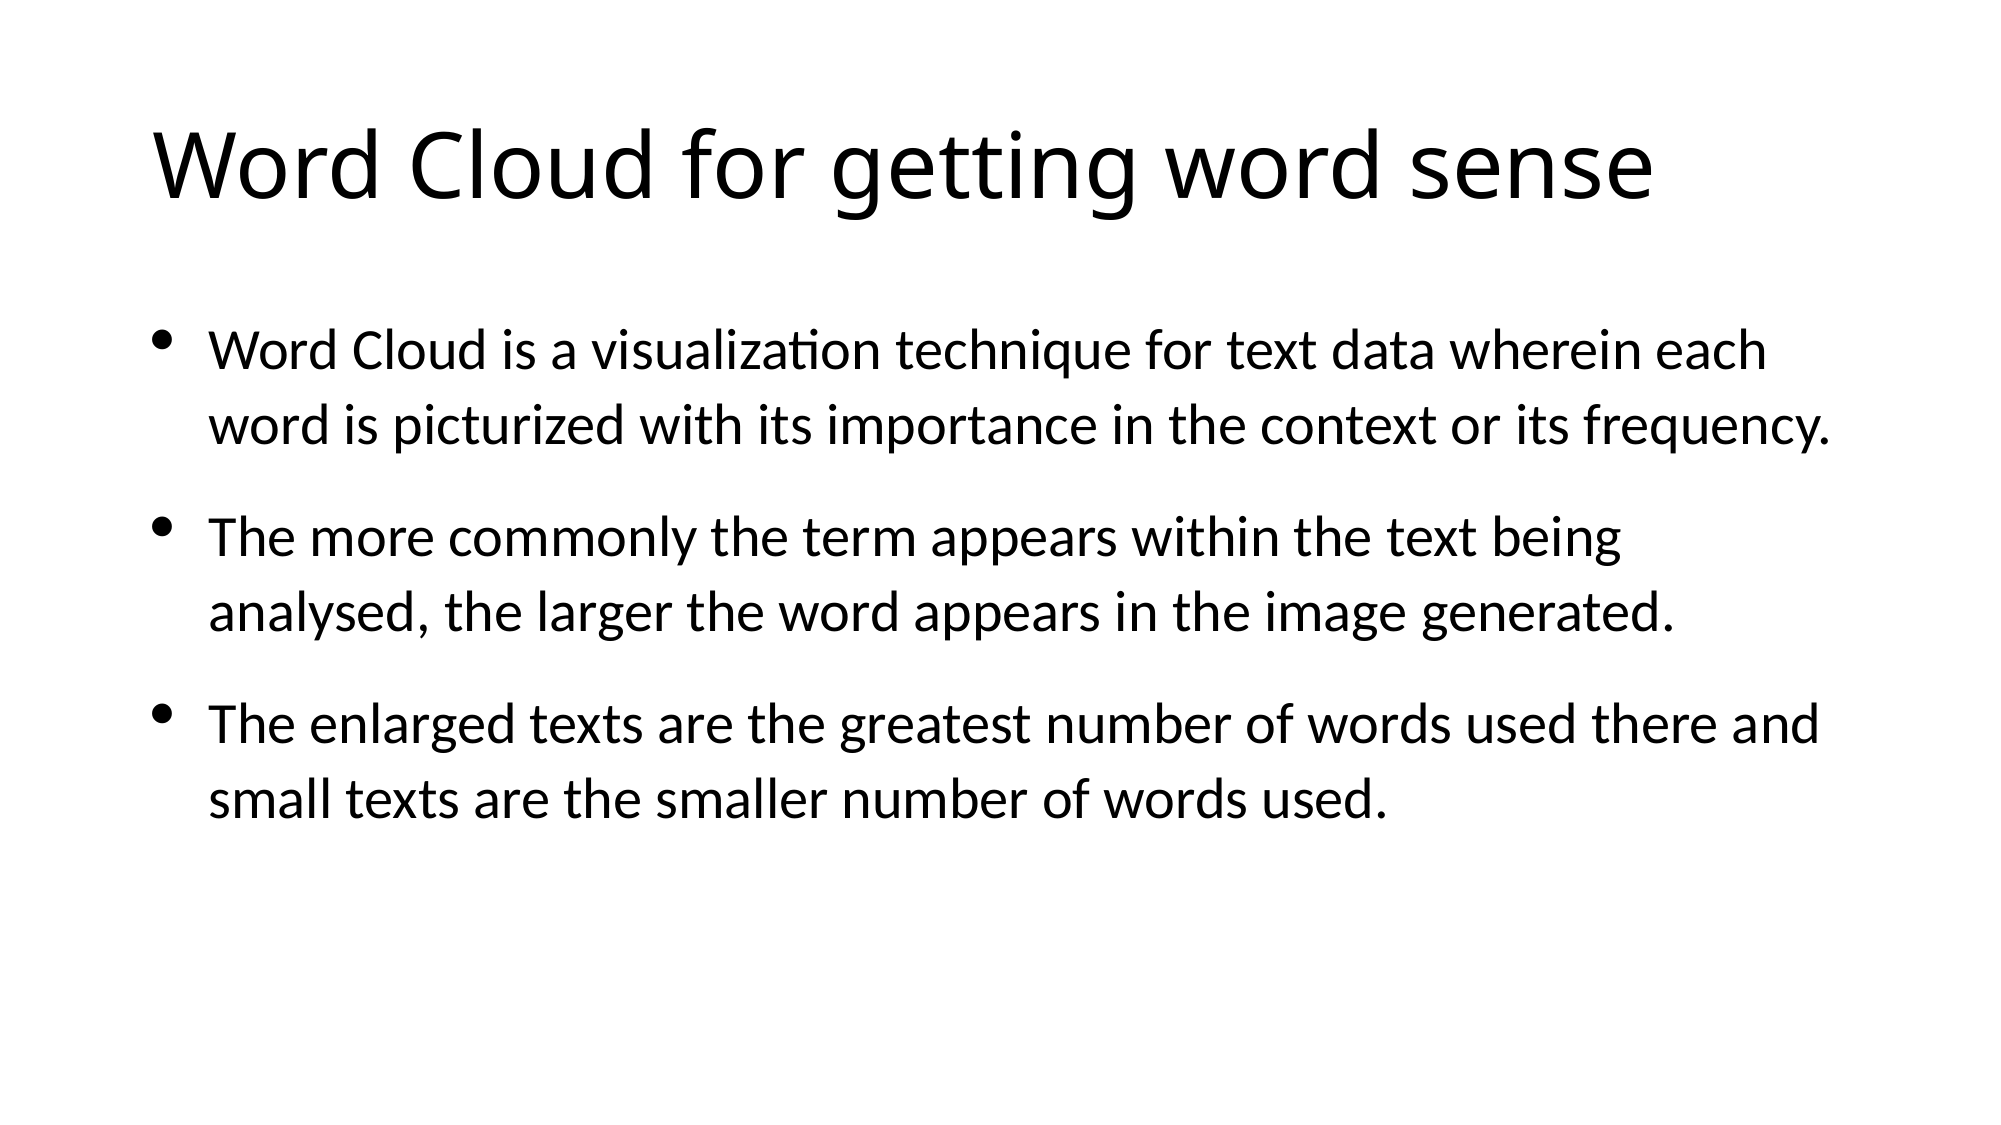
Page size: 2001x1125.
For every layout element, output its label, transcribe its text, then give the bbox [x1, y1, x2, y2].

list Word Cloud is a visualization technique for text data wherein each word is picturized with its importance in the context or its frequency. The more commonly the term appears within the text being analysed, the larger the word appears in the image generated. The enlarged texts are the greatest number of words used there and small texts are the smaller number of words used. [137, 299, 1863, 1014]
title Word Cloud for getting word sense [137, 59, 1863, 278]
